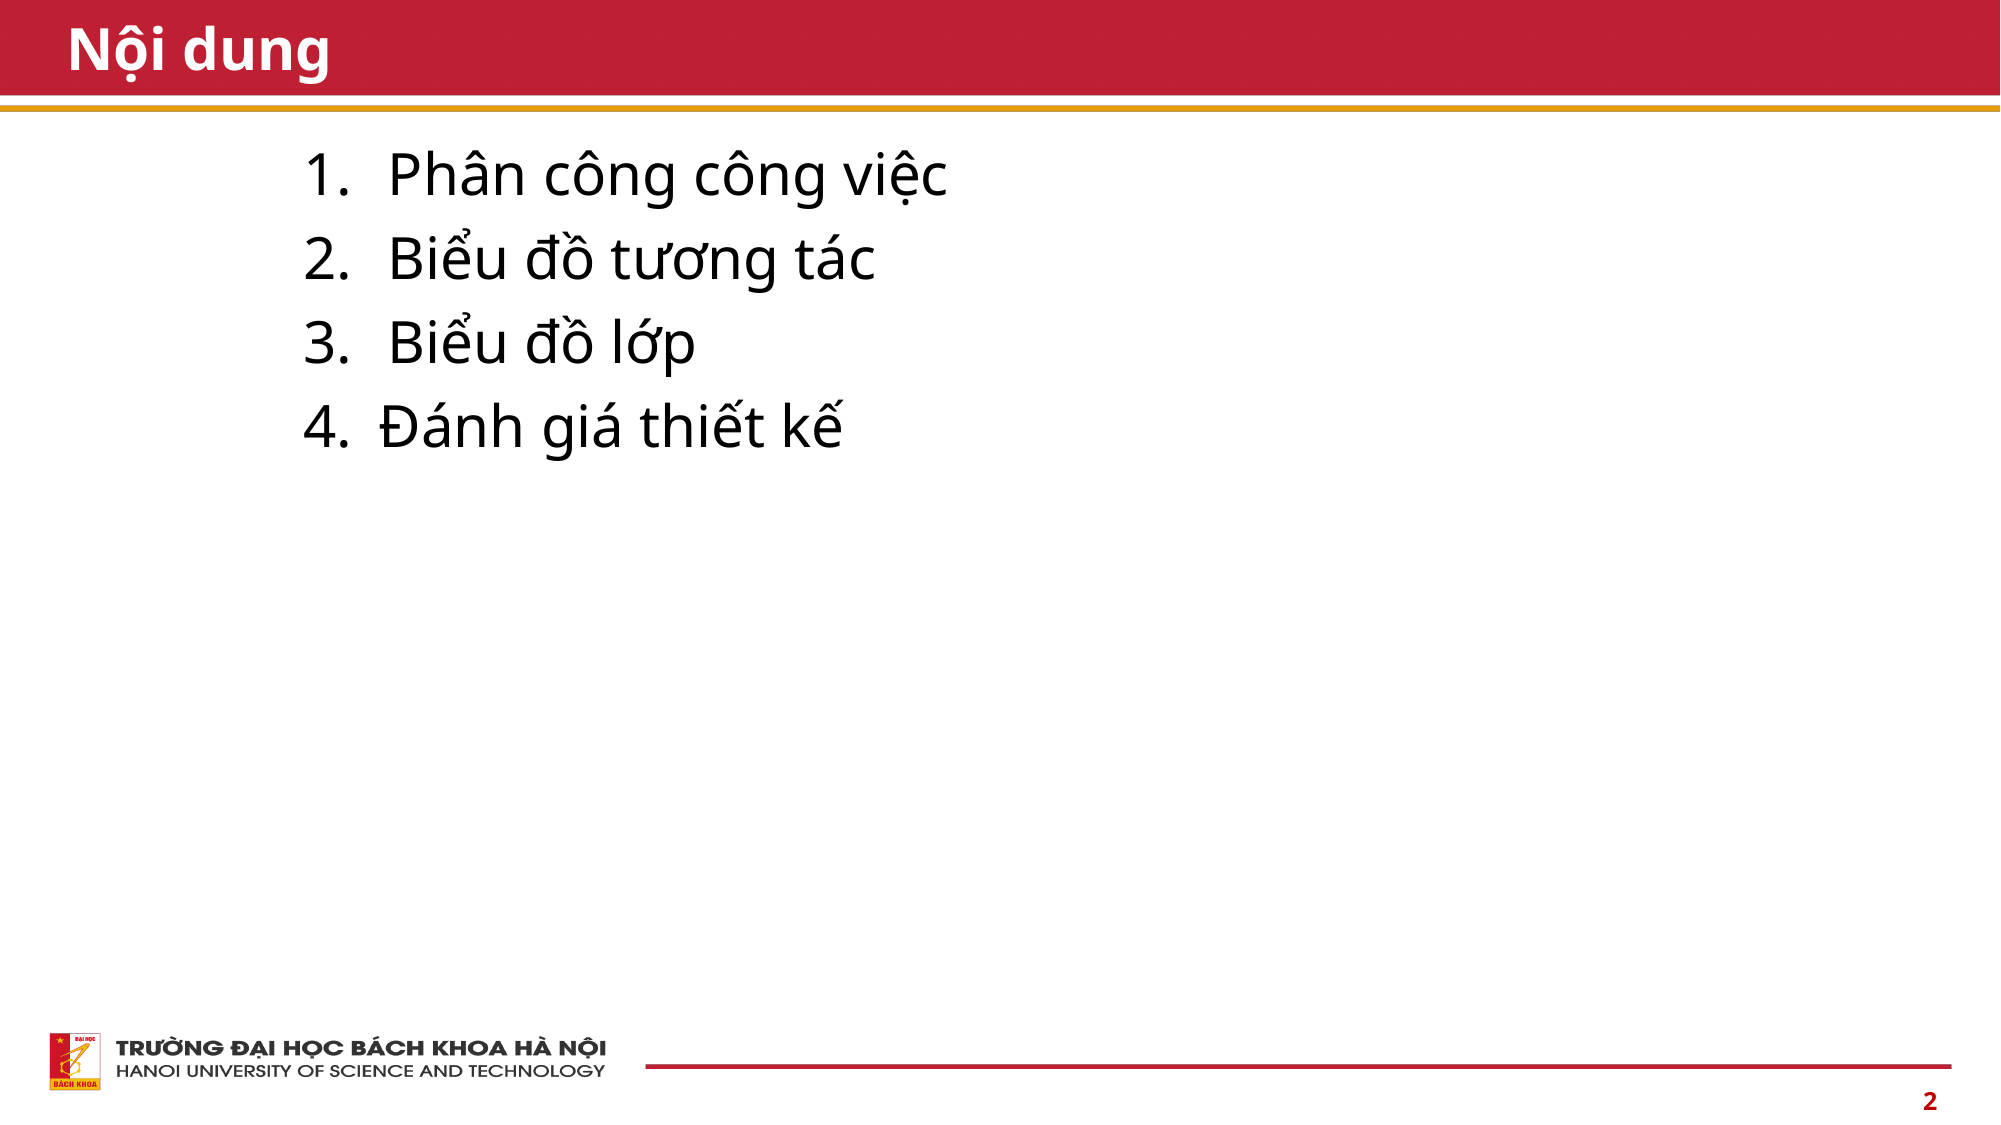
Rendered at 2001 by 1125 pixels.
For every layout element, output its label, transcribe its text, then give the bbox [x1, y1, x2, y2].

picture [0, 0, 2001, 1125]
slide_number 2 [1502, 1078, 1953, 1125]
title Nội dung [51, 12, 1949, 87]
list Phân công công việc Biểu đồ tương tác Biểu đồ lớp Đánh giá thiết kế [288, 138, 1712, 1008]
